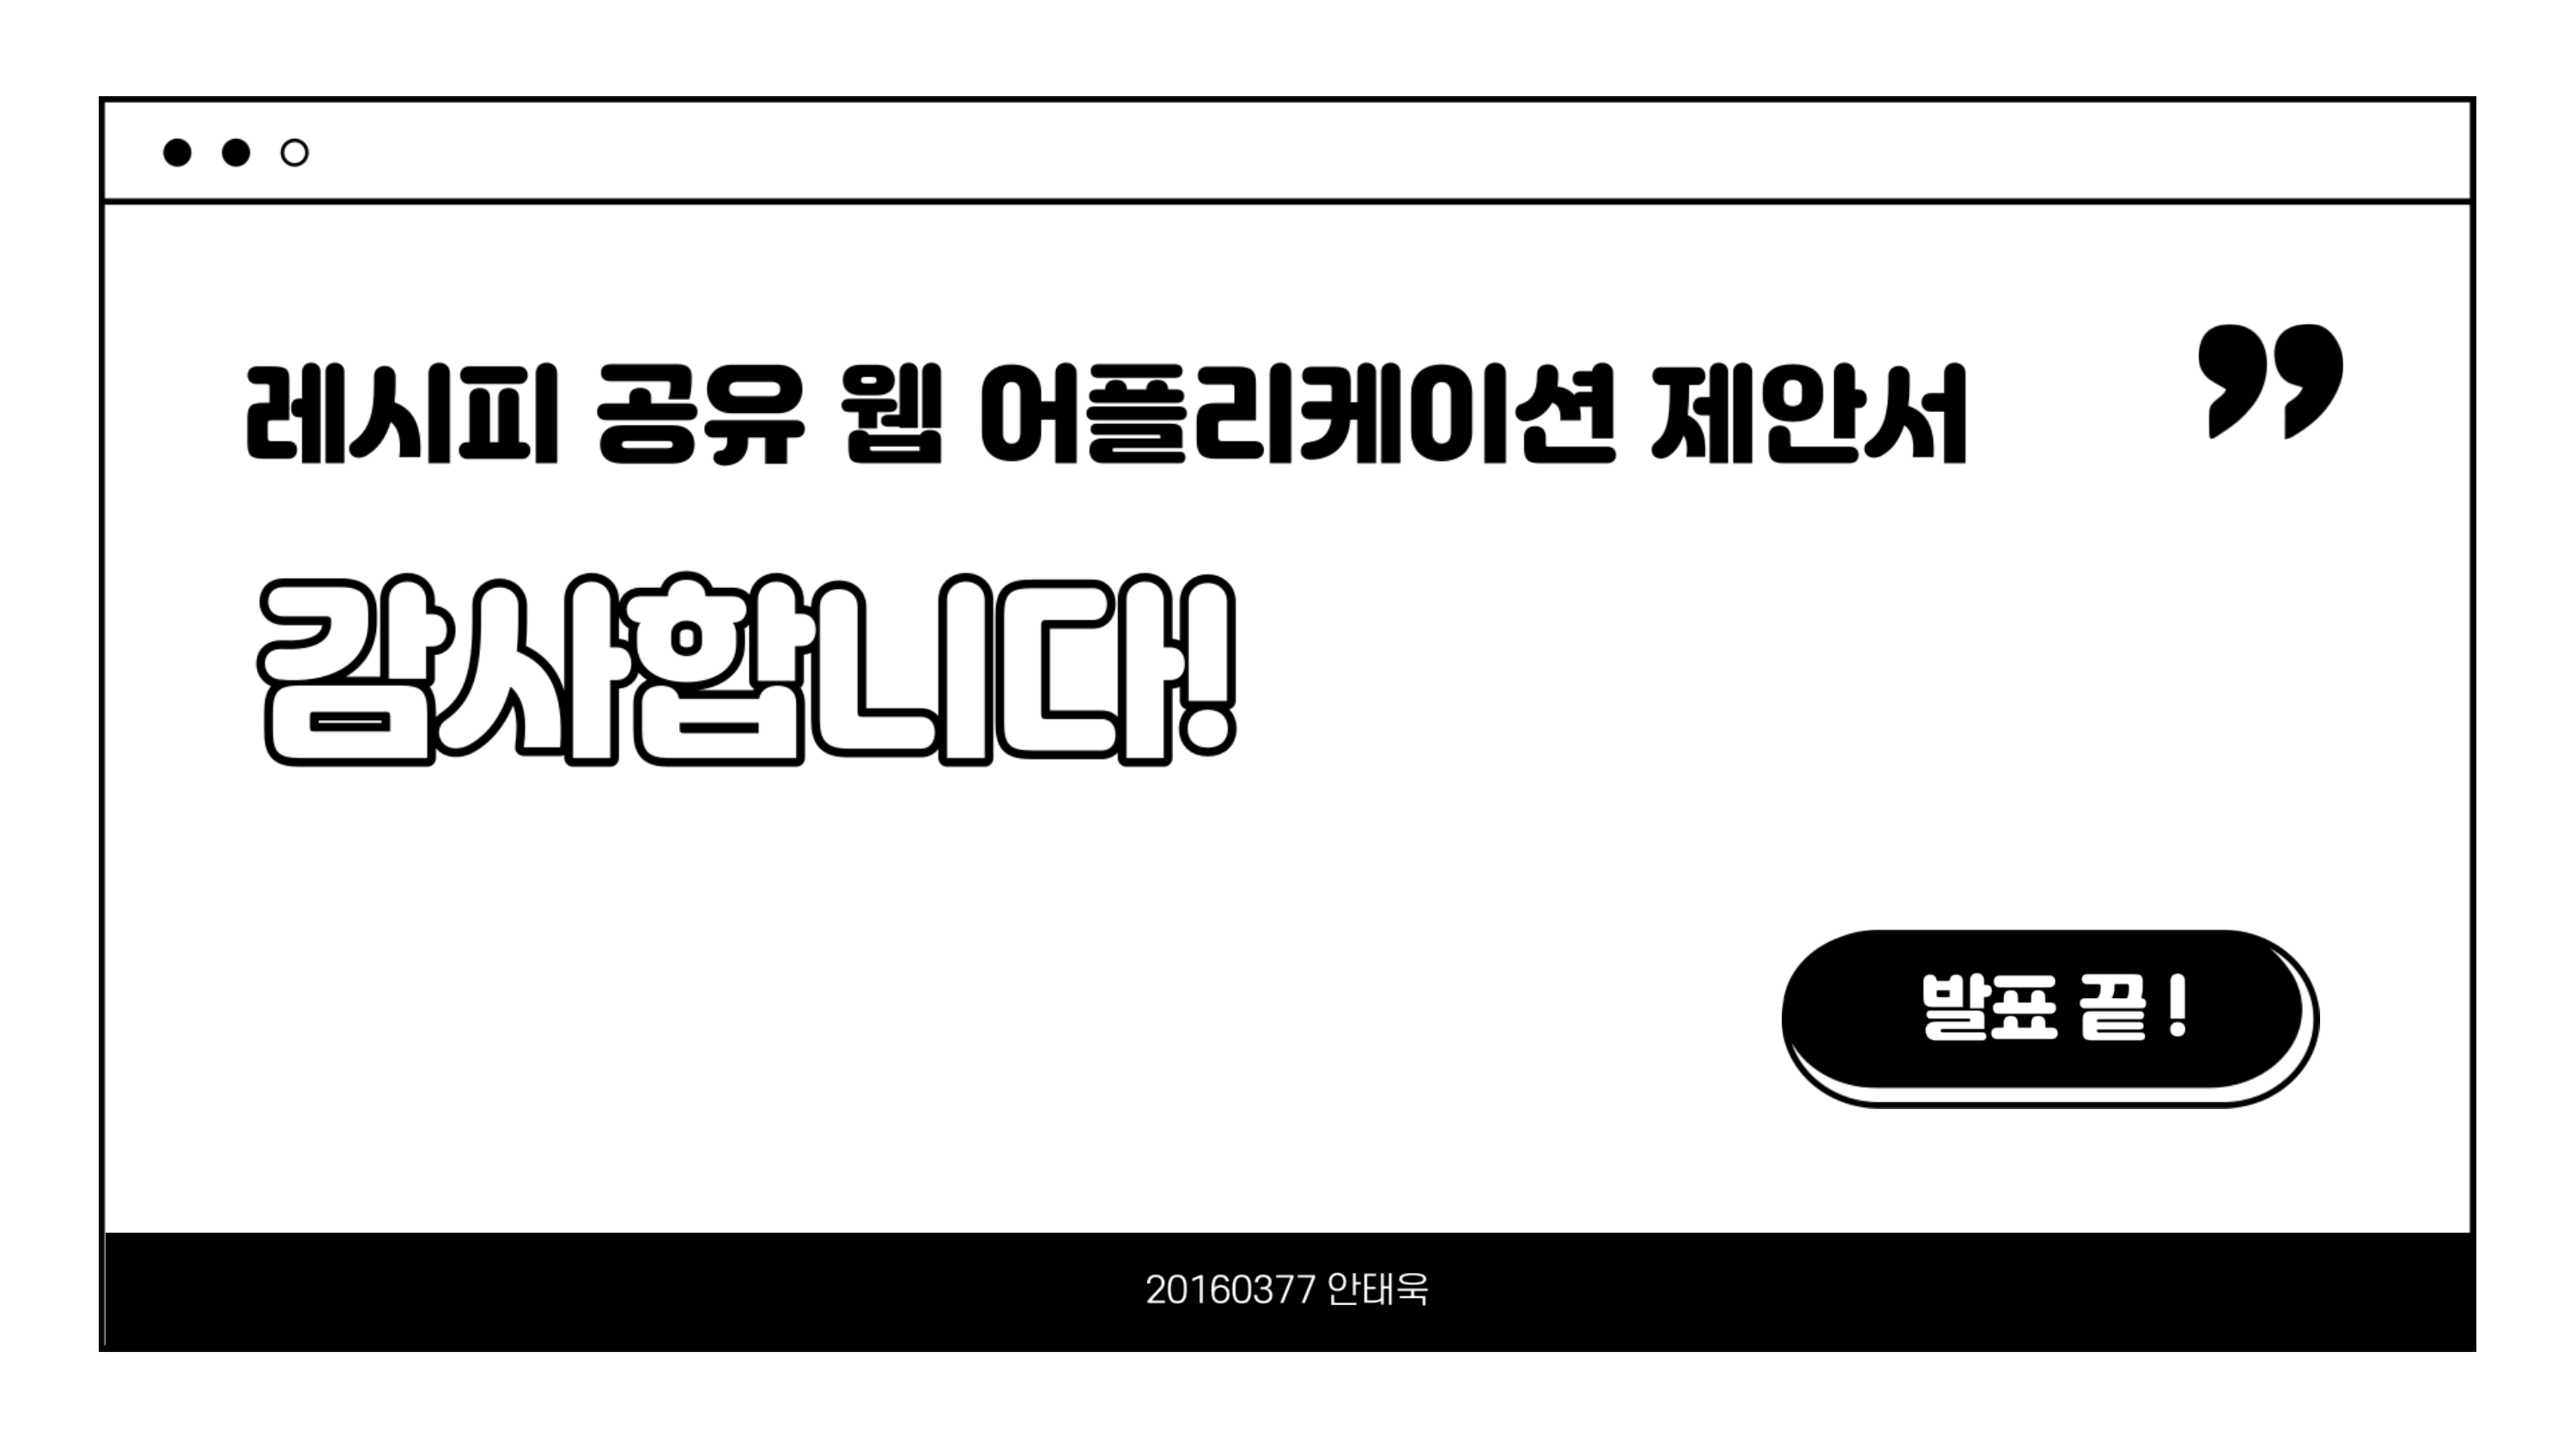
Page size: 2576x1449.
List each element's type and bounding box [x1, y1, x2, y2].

picture [1082, 1258, 1445, 1323]
text_box [1782, 929, 2321, 1109]
text_box [99, 96, 2477, 1352]
text_box [2198, 324, 2343, 440]
text_box [106, 1233, 2471, 1353]
picture [179, 323, 2015, 985]
picture [1843, 947, 2225, 1073]
